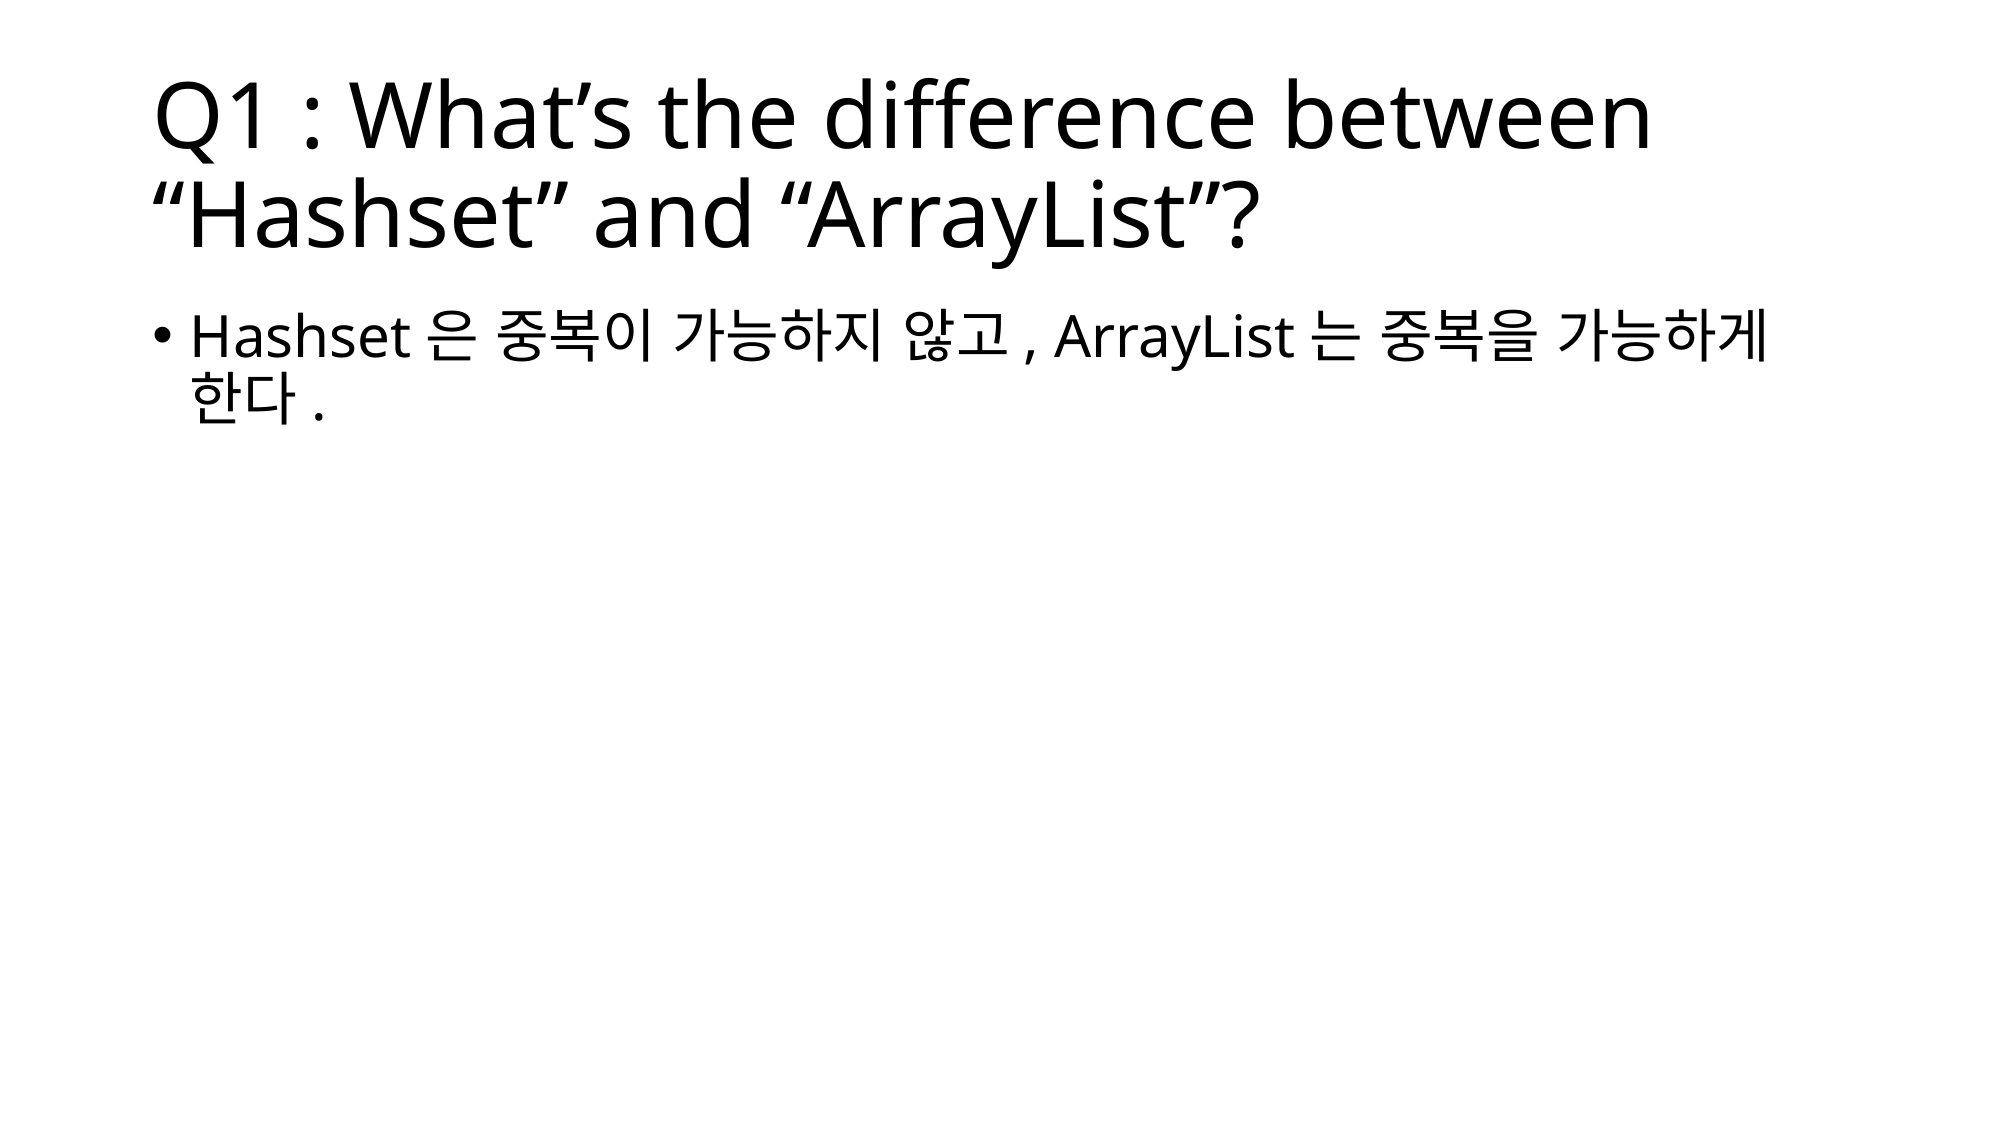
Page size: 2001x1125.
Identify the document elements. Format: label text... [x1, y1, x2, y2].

title Q1 : What’s the difference between “Hashset” and “ArrayList”? [137, 59, 1863, 278]
list Hashset은 중복이 가능하지 않고, ArrayList는 중복을 가능하게 한다. [137, 299, 1863, 1014]
